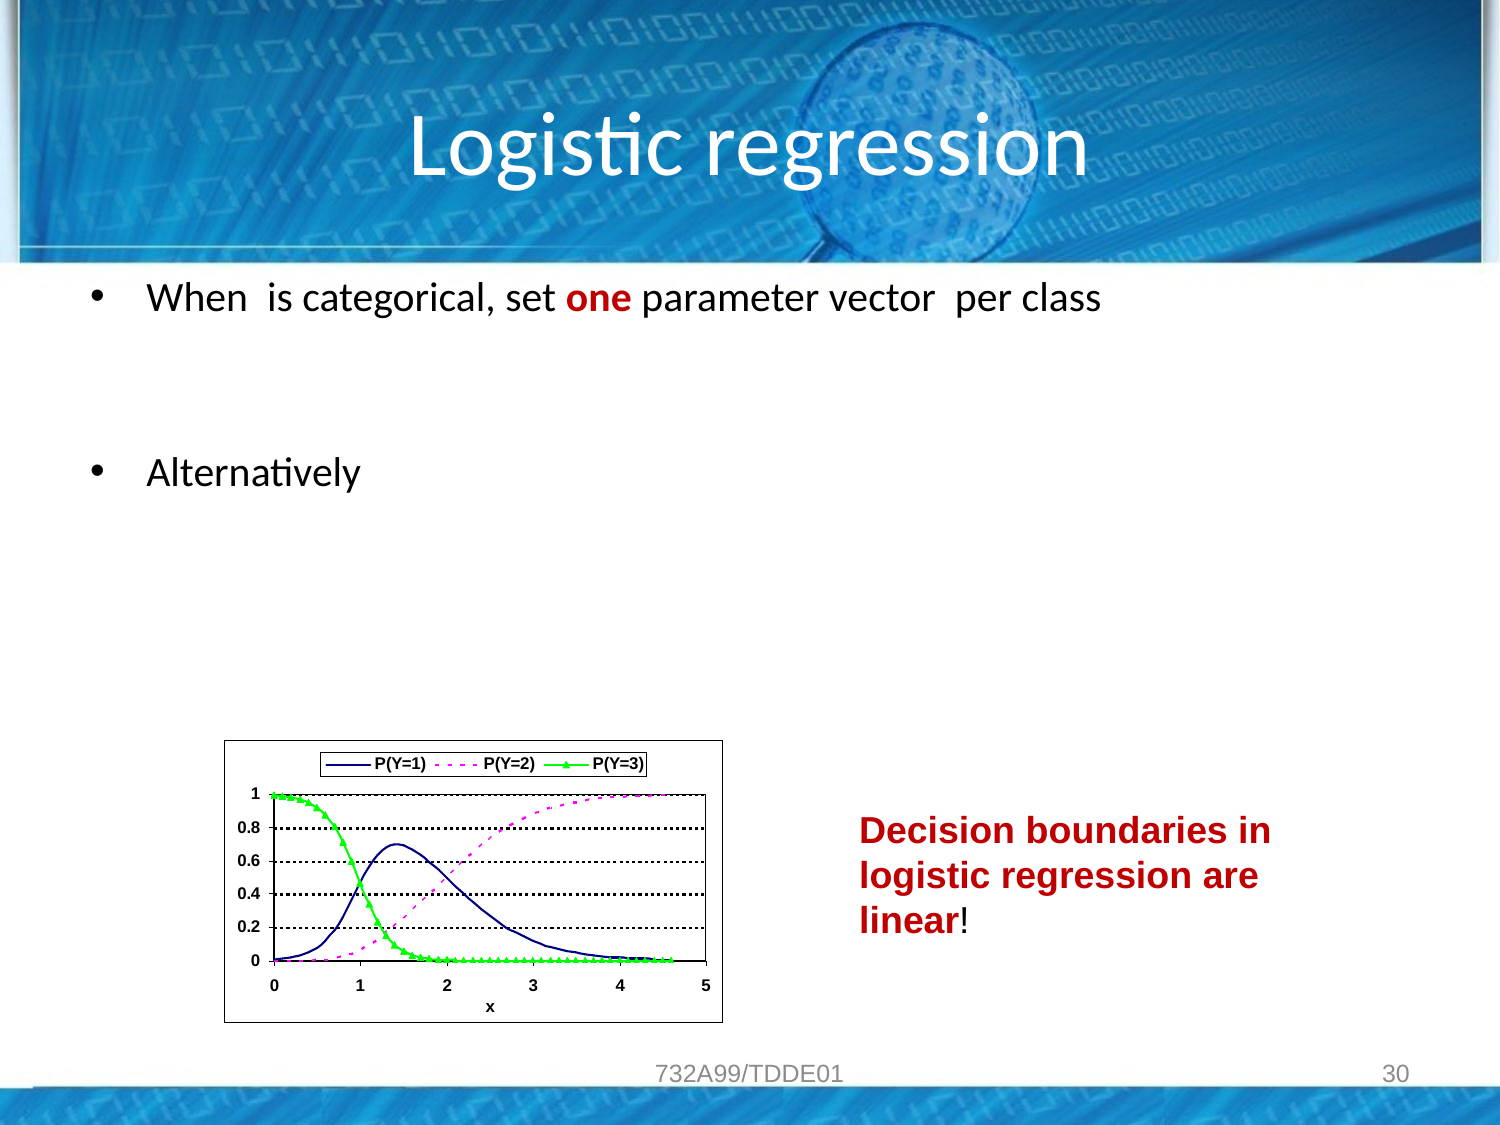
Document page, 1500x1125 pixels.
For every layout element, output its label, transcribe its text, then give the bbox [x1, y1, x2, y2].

picture [0, 0, 1500, 1125]
text_box Decision boundaries in logistic regression are linear! [844, 798, 1376, 949]
title Logistic regression [75, 45, 1425, 233]
slide_number 30 [1074, 1042, 1425, 1103]
footer 732A99/TDDE01 [512, 1042, 988, 1103]
